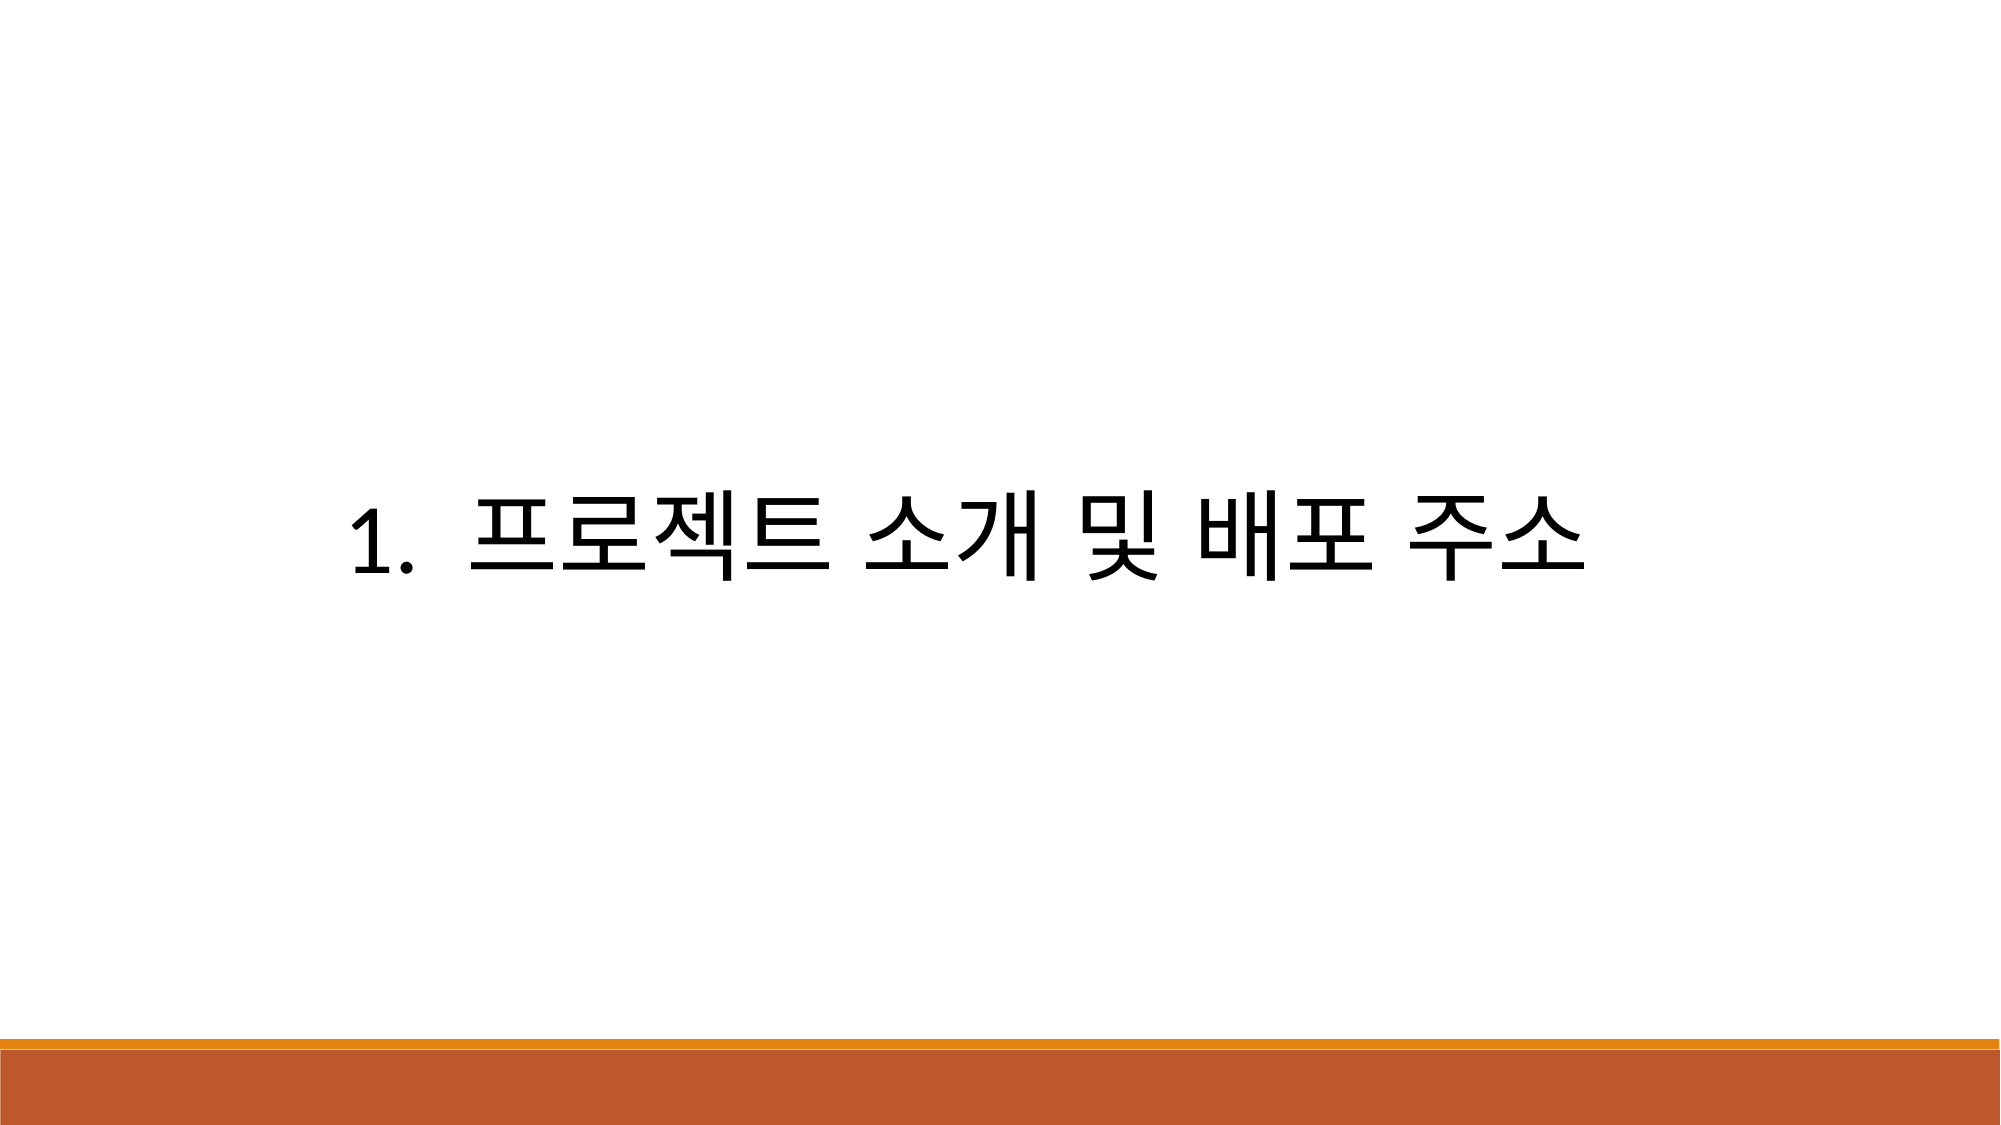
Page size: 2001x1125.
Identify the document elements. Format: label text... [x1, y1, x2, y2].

text_box 1. 프로젝트 소개 및 배포 주소 [328, 466, 1606, 601]
